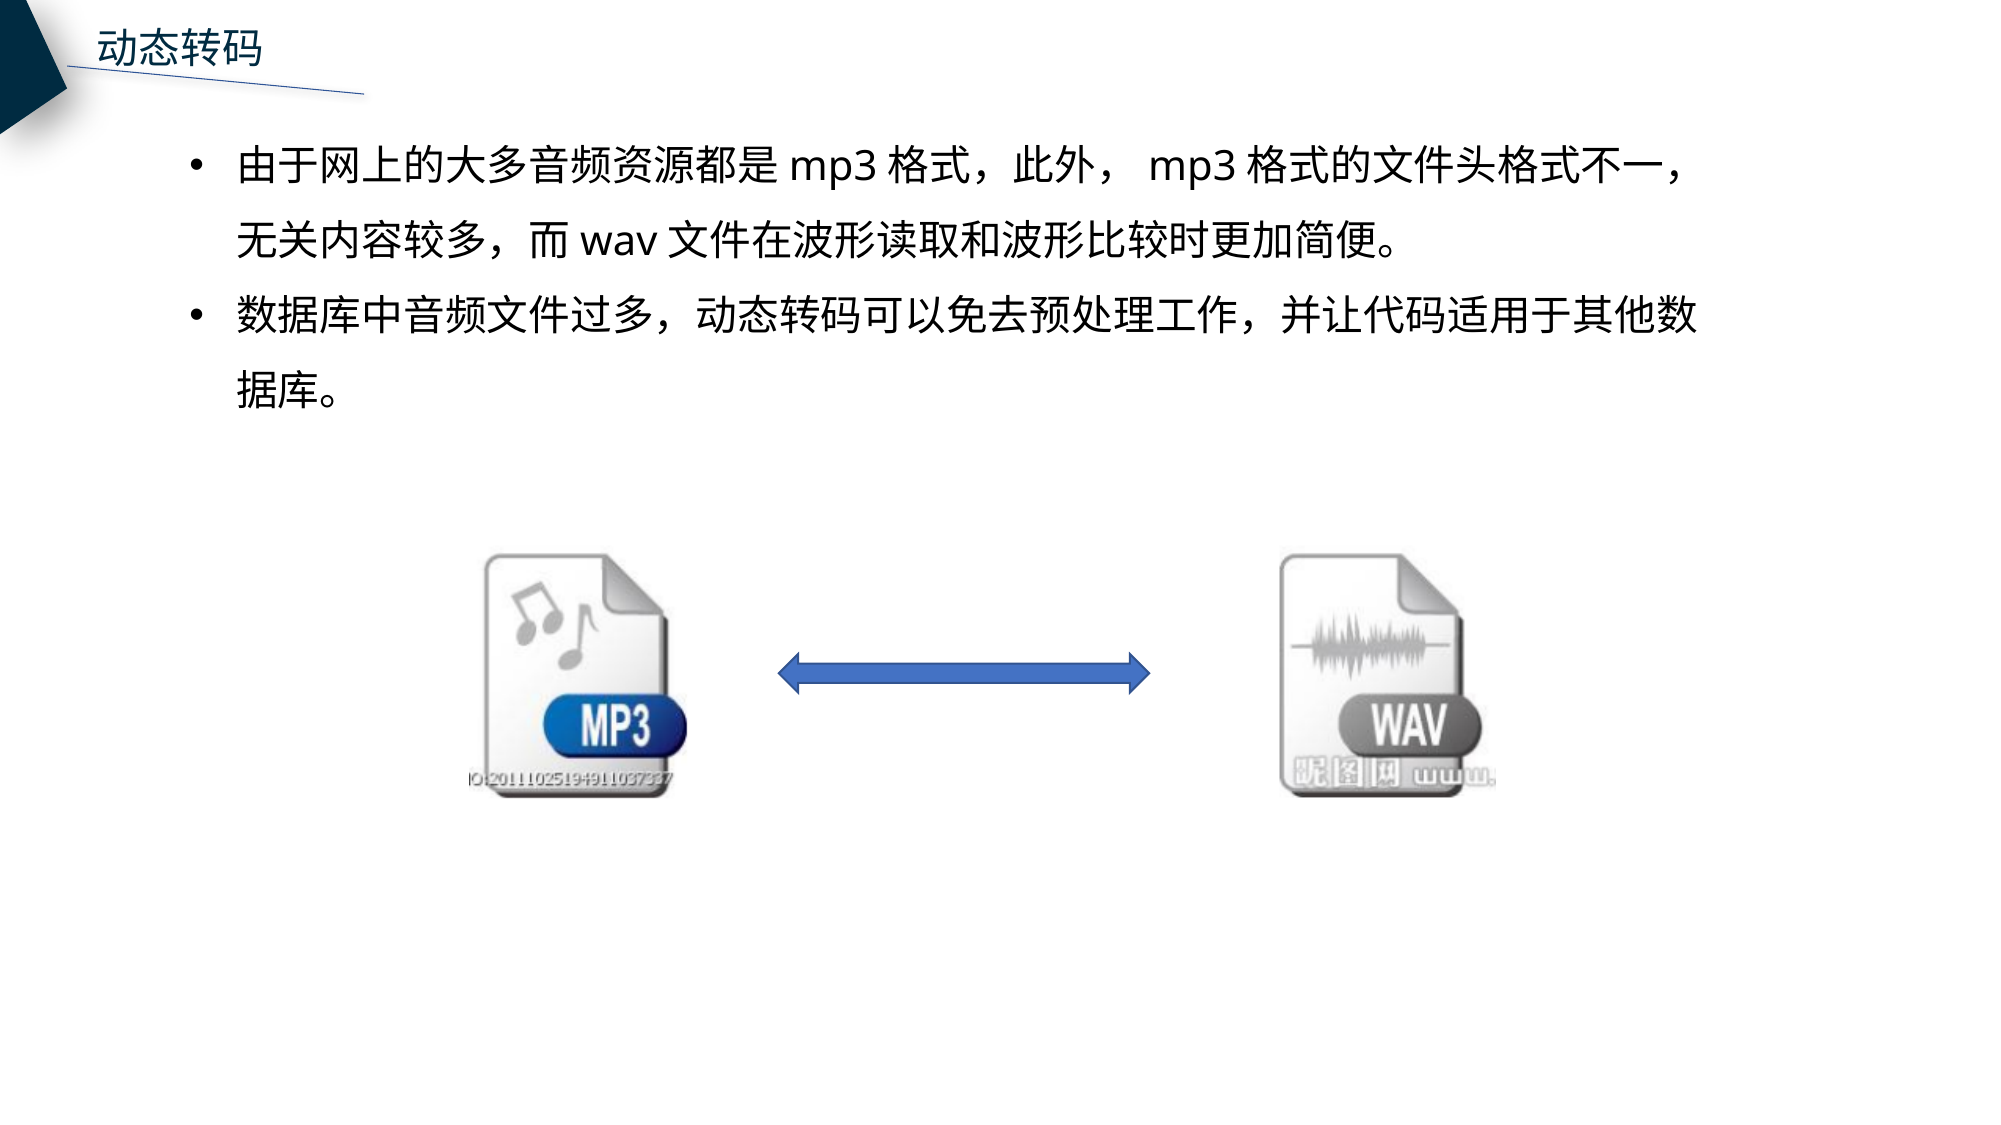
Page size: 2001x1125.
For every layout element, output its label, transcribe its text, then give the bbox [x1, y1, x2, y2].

text_box [777, 651, 1151, 696]
text_box 由于网上的大多音频资源都是mp3格式，此外，mp3格式的文件头格式不一，无关内容较多，而wav文件在波形读取和波形比较时更加简便。 数据库中音频文件过多，动态转码可以免去预处理工作，并让代码适用于其他数据库。 [174, 106, 1754, 422]
picture [1261, 530, 1496, 818]
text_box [67, 88, 364, 95]
text_box [0, 0, 67, 135]
text_box 动态转码 [82, 14, 279, 79]
picture [469, 530, 695, 817]
